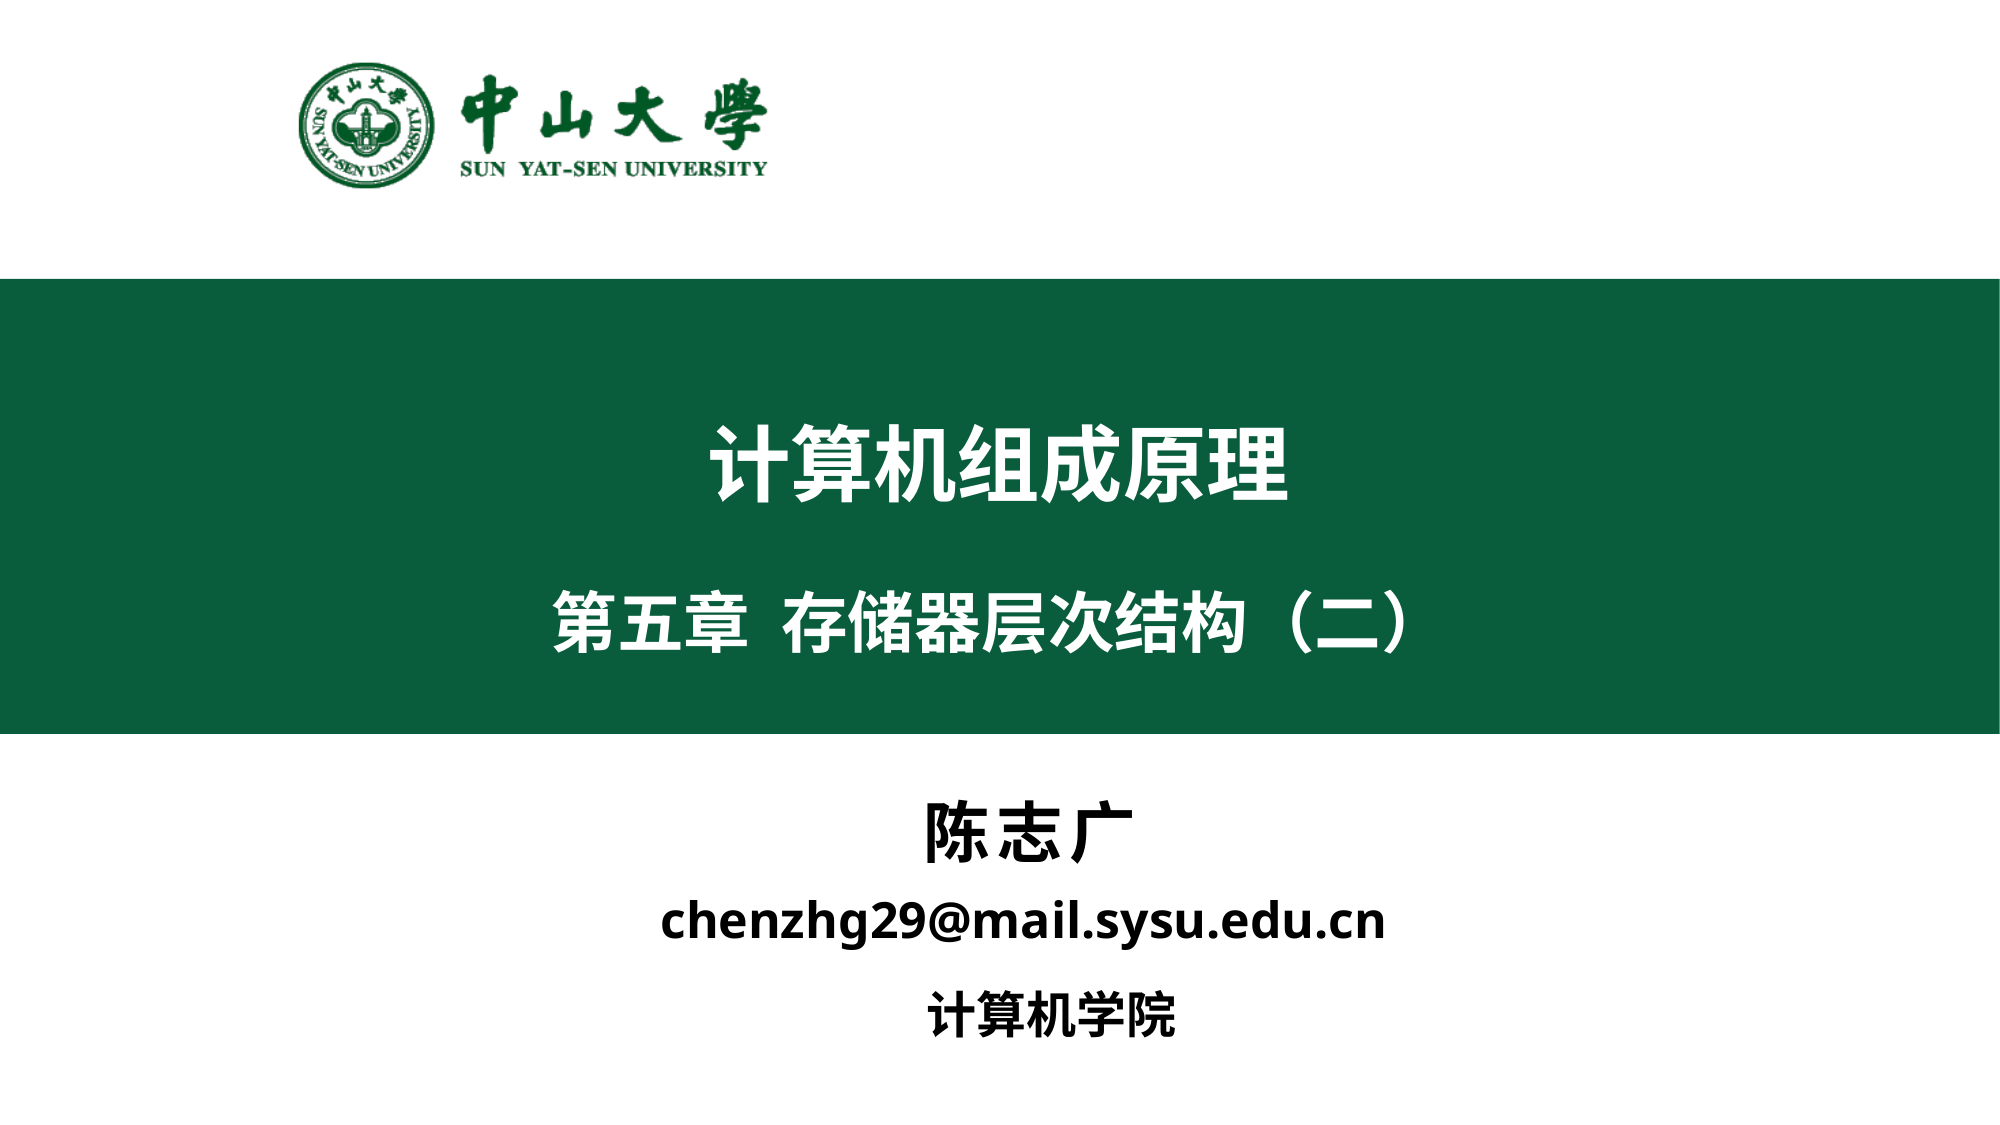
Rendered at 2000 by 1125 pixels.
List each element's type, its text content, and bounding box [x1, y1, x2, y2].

text_box 计算机学院 [621, 940, 1482, 1052]
text_box 计算机组成原理 [248, 345, 1749, 520]
text_box [0, 277, 2000, 736]
text_box 第五章 存储器层次结构（二） [249, 557, 1750, 768]
picture [288, 54, 793, 196]
text_box 陈志广 chenzhg29@mail.sysu.edu.cn [432, 768, 1626, 956]
